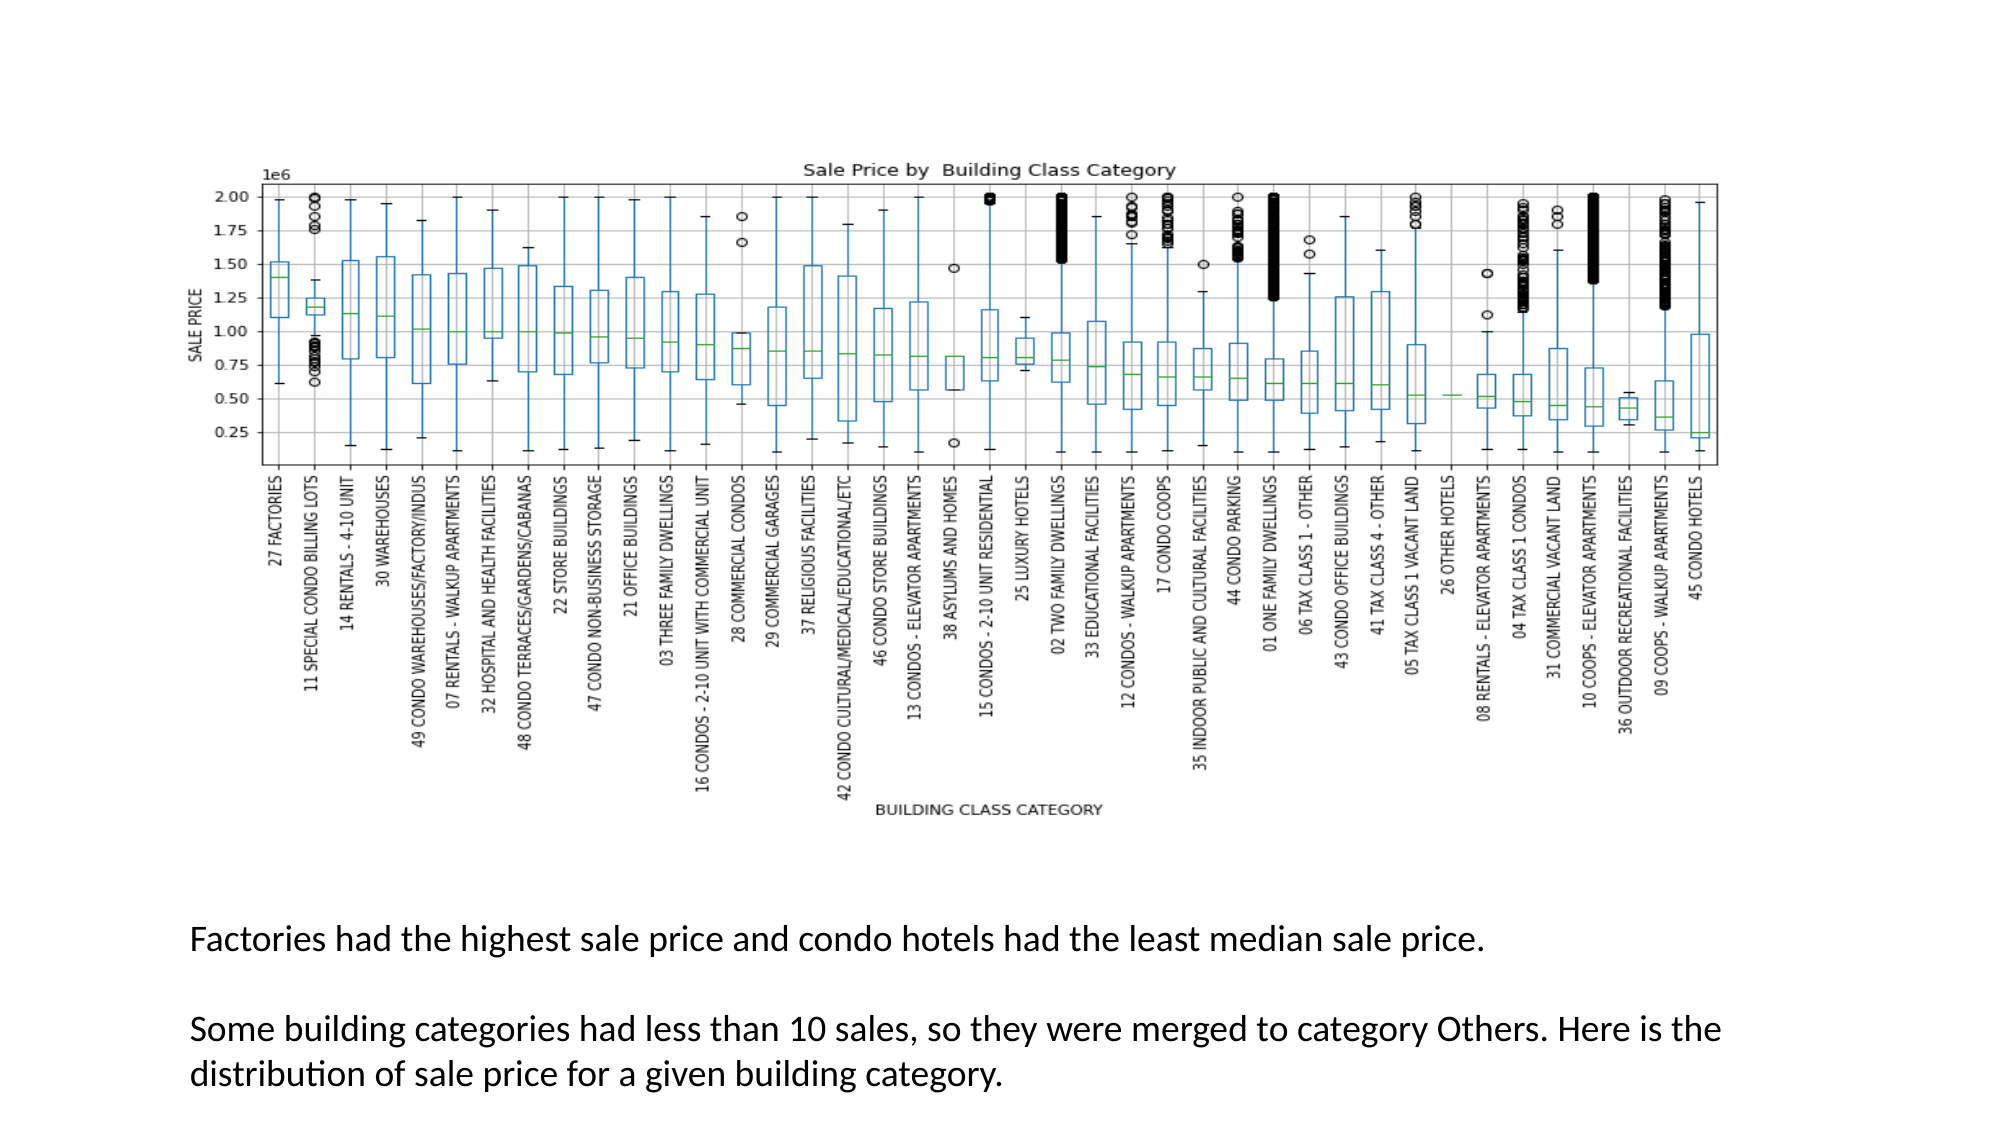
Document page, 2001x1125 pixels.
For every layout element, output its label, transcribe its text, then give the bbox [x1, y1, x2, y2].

picture [174, 154, 1738, 828]
text_box Factories had the highest sale price and condo hotels had the least median sale price. Some building categories had less than 10 sales, so they were merged to category Others. Here is the distribution of sale price for a given building category. [174, 906, 1771, 1125]
